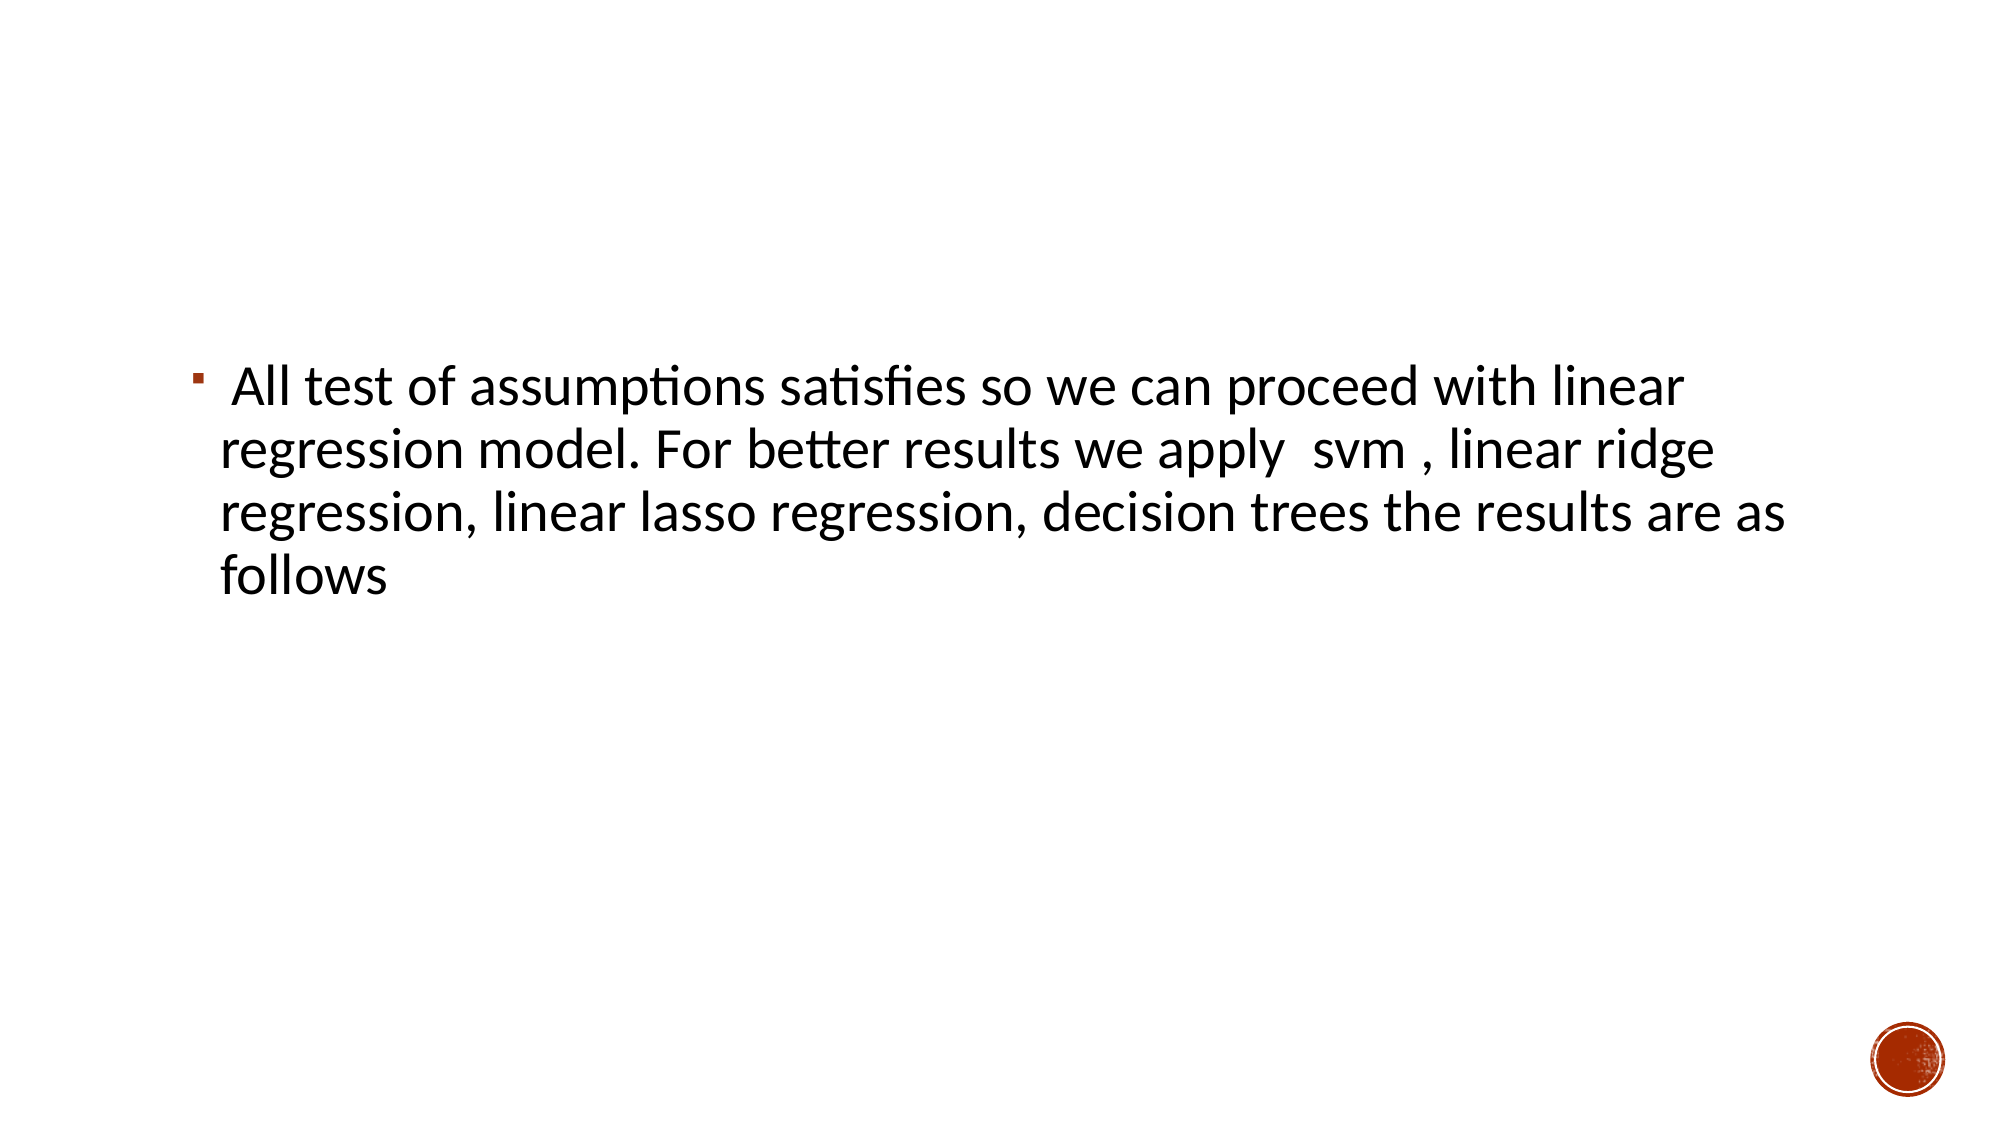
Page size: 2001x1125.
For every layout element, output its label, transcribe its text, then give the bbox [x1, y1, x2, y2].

list All test of assumptions satisfies so we can proceed with linear regression model. For better results we apply svm , linear ridge regression, linear lasso regression, decision trees the results are as follows [175, 348, 1826, 1013]
